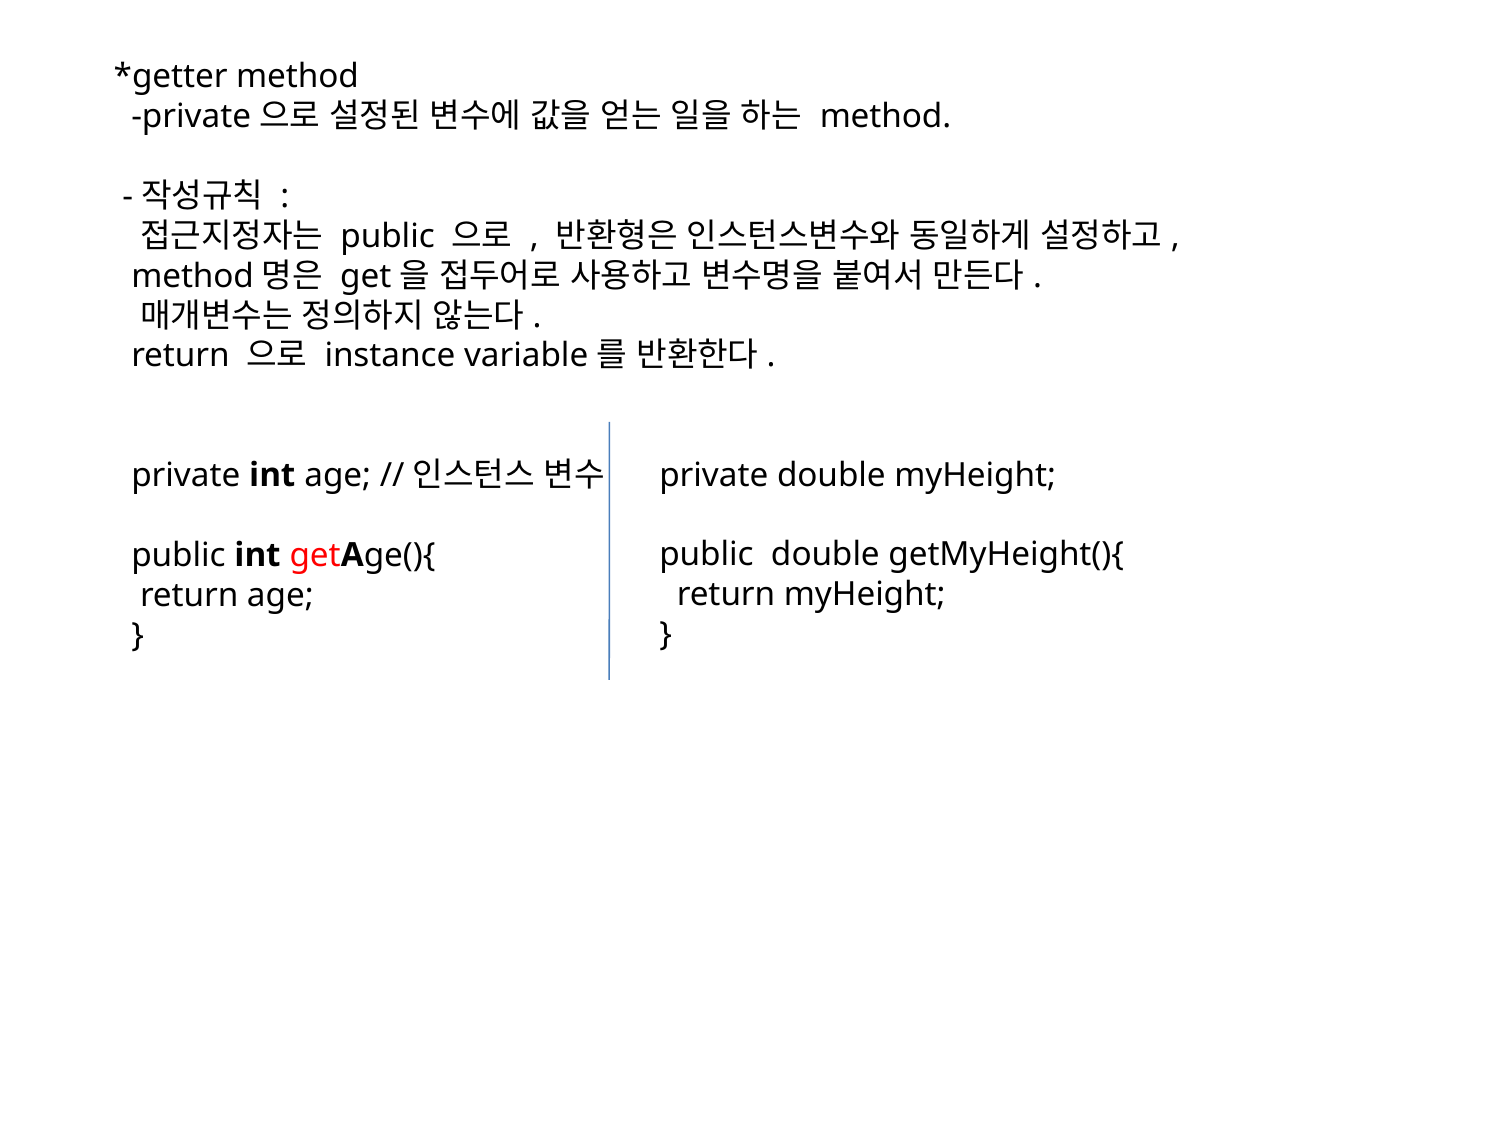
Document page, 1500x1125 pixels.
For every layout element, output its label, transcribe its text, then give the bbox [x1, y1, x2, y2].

text_box private double myHeight; public double getMyHeight(){ return myHeight; } [644, 445, 1141, 700]
text_box *getter method -private으로 설정된 변수에 값을 얻는 일을 하는 method. -작성규칙 : 접근지정자는 public 으로 , 반환형은 인스턴스변수와 동일하게 설정하고, method명은 get을 접두어로 사용하고 변수명을 붙여서 만든다. 매개변수는 정의하지 않는다. return 으로 instance variable를 반환한다. private int age; //인스턴스 변수 public int getAge(){ return age; } [98, 46, 1195, 701]
